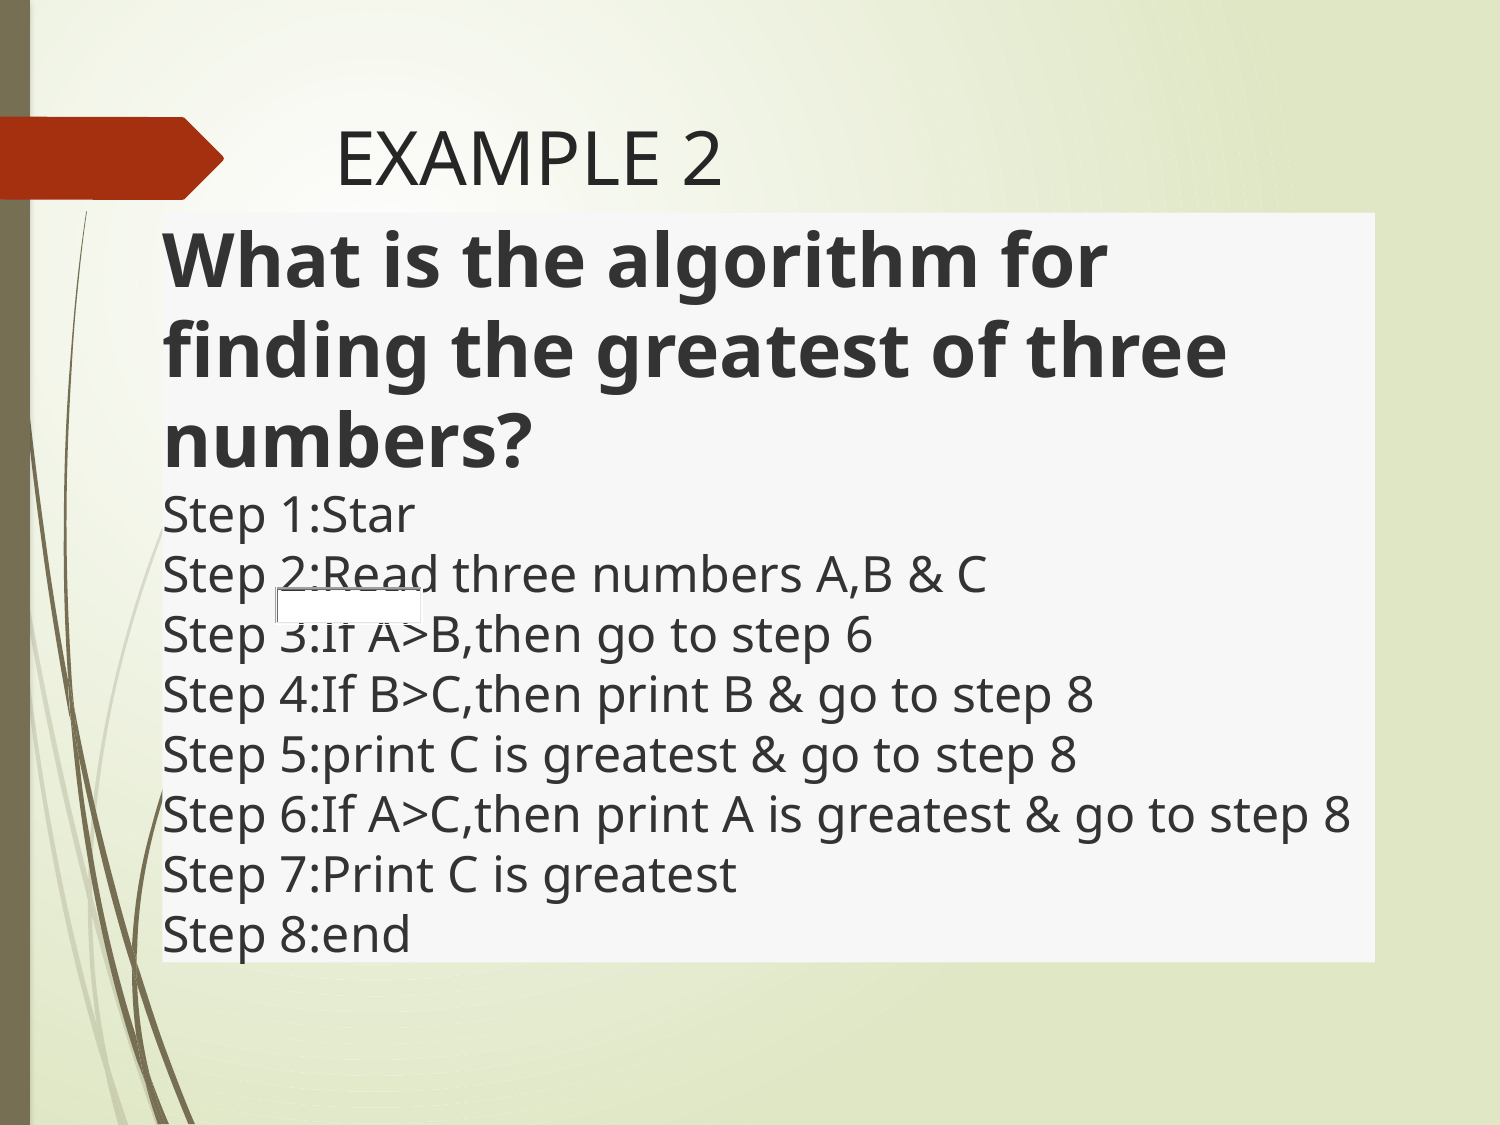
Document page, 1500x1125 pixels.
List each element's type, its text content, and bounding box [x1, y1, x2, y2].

text_box What is the algorithm for finding the greatest of three numbers? Step 1:Star Step 2:Read three numbers A,B & C Step 3:If A>B,then go to step 6 Step 4:If B>C,then print B & go to step 8 Step 5:print C is greatest & go to step 8 Step 6:If A>C,then print A is greatest & go to step 8 Step 7:Print C is greatest Step 8:end [162, 212, 1375, 963]
text_box [285, 500, 336, 550]
title EXAMPLE 2 [319, 102, 1400, 313]
